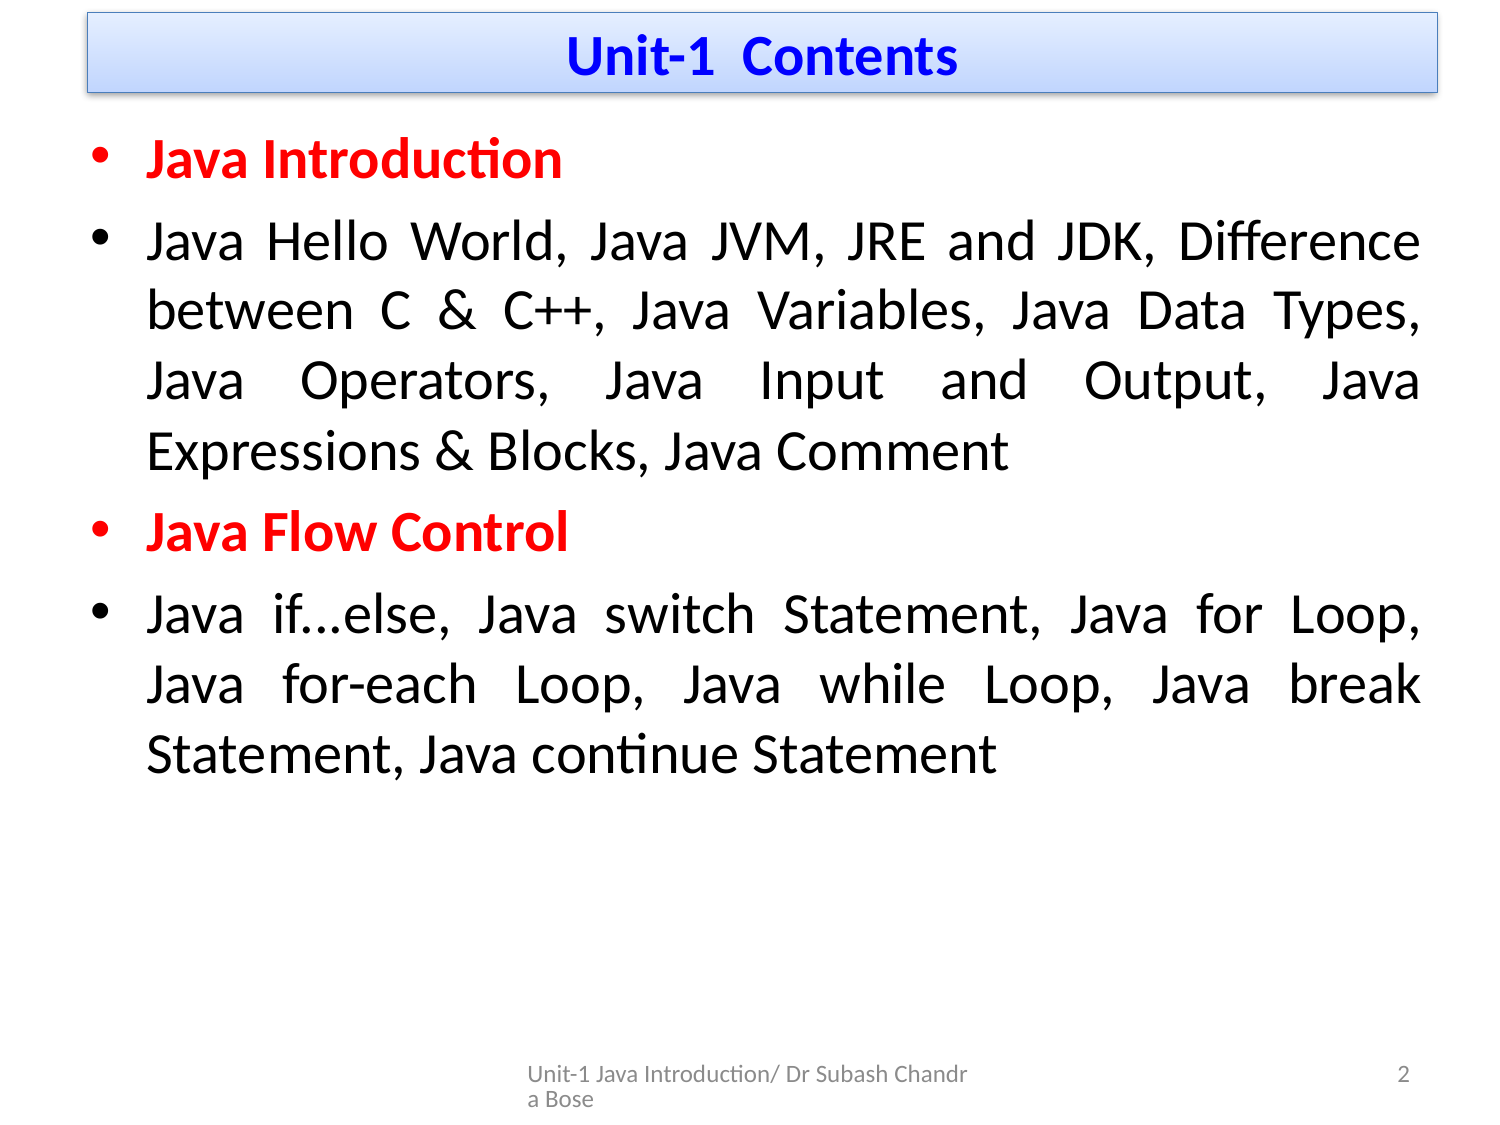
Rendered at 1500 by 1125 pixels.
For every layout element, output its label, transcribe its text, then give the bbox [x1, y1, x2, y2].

slide_number 2 [1074, 1042, 1425, 1103]
footer Unit-1 Java Introduction/ Dr Subash Chandra Bose [512, 1042, 988, 1103]
title Unit-1 Contents [87, 12, 1438, 93]
list Java Introduction Java Hello World, Java JVM, JRE and JDK, Difference between C & C++, Java Variables, Java Data Types, Java Operators, Java Input and Output, Java Expressions & Blocks, Java Comment Java Flow Control Java if...else, Java switch Statement, Java for Loop, Java for-each Loop, Java while Loop, Java break Statement, Java continue Statement [75, 112, 1438, 813]
